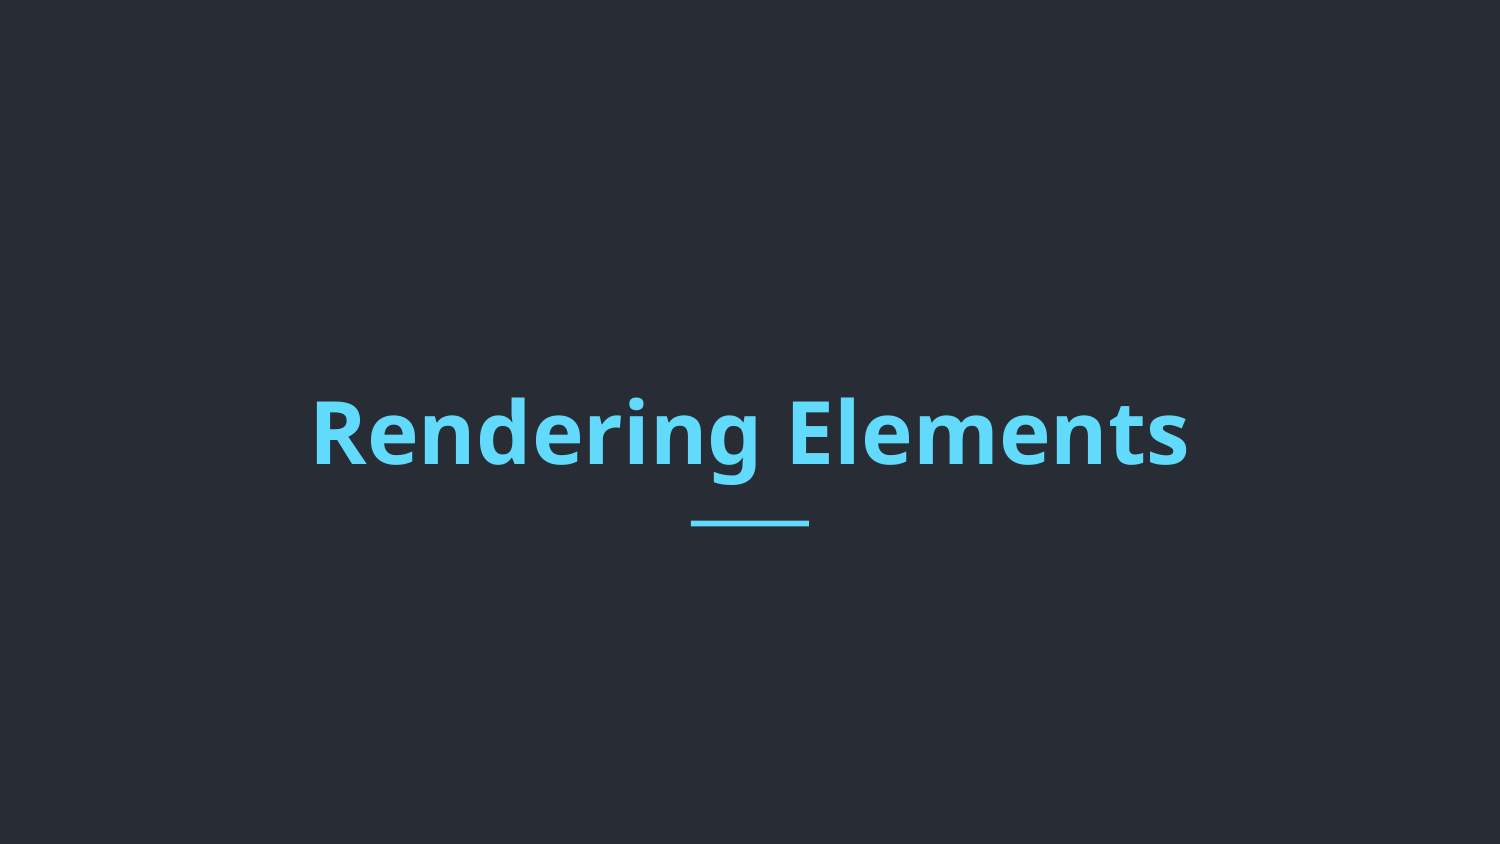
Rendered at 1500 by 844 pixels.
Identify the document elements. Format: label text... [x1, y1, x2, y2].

text_box [690, 520, 809, 527]
title Rendering Elements [245, 260, 1255, 584]
